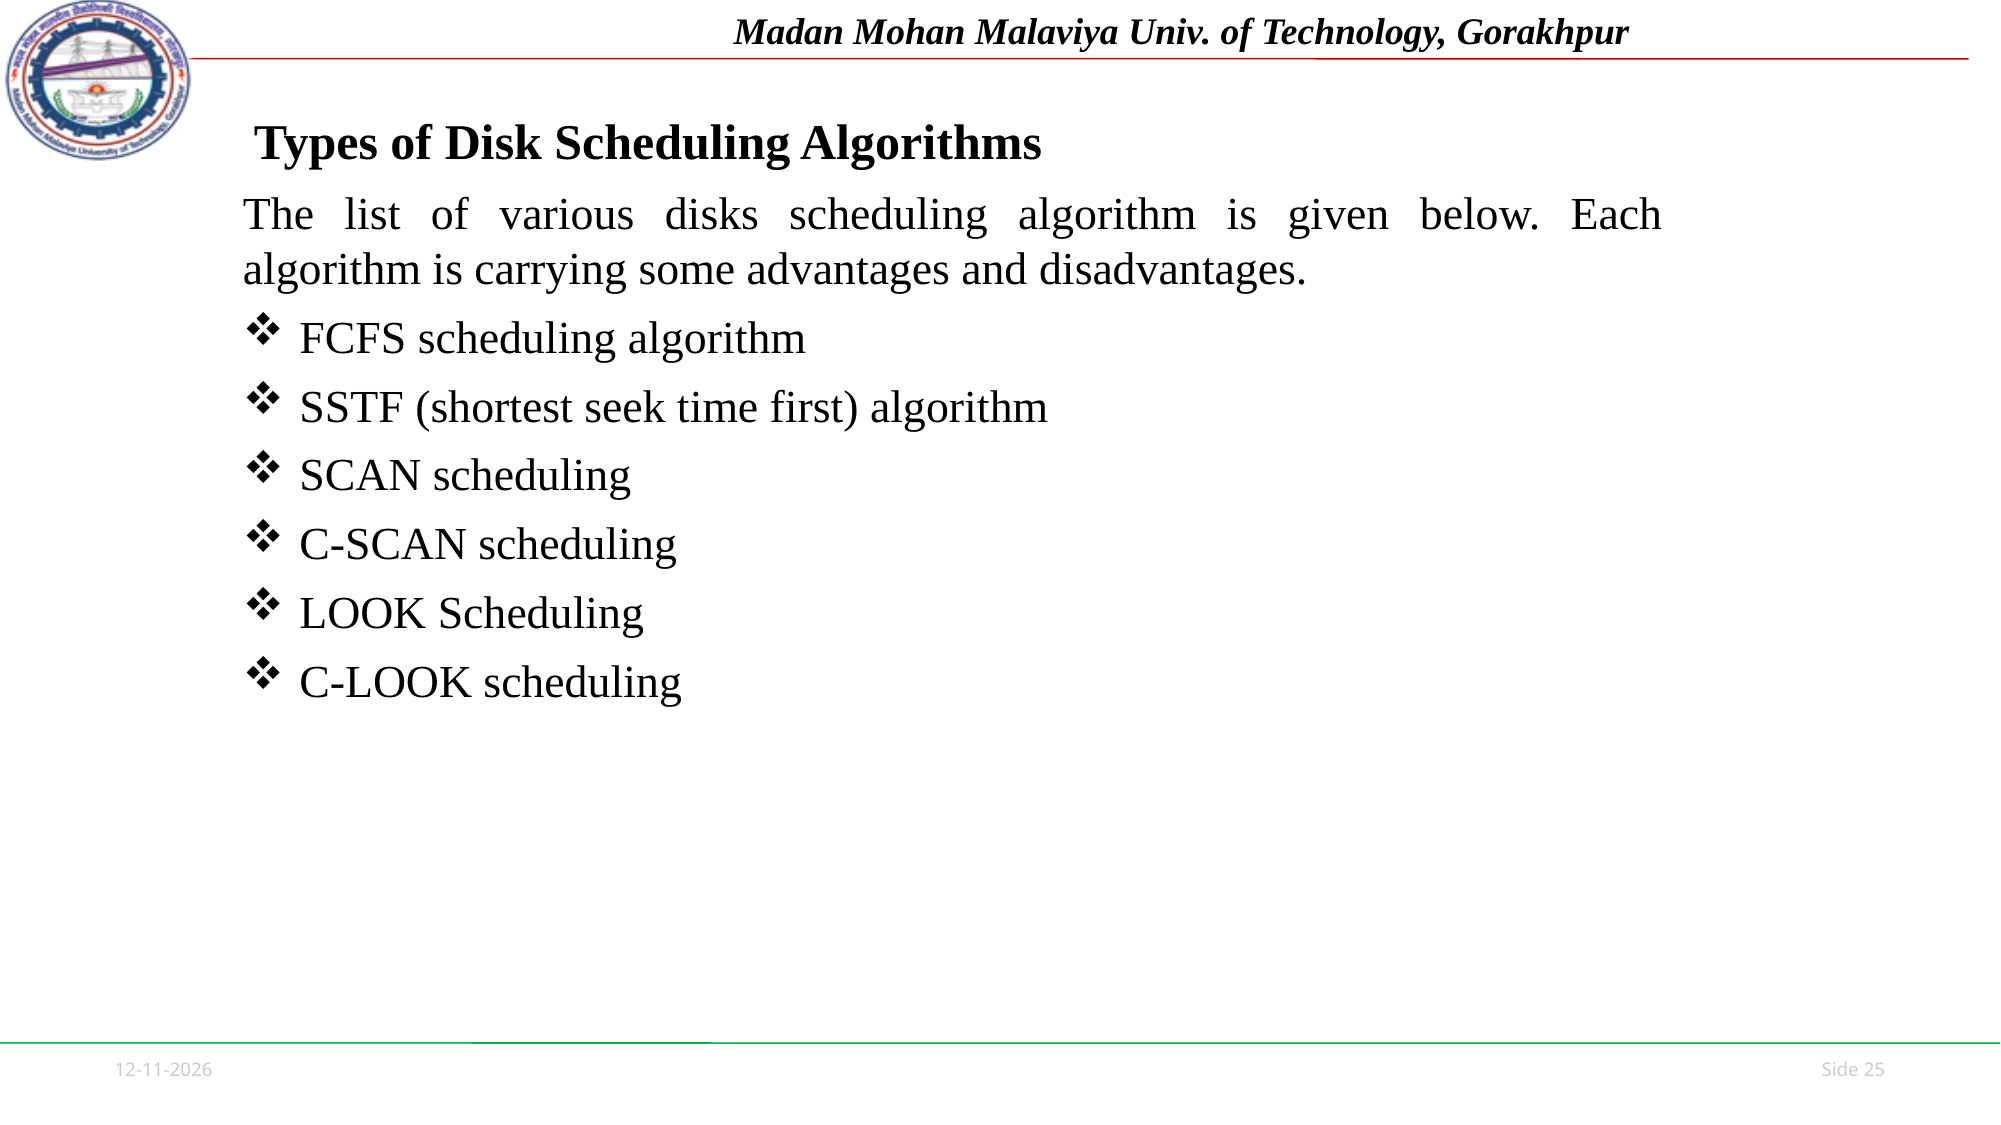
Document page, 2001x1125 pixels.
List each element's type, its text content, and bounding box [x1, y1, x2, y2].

picture [0, 0, 197, 166]
list Types of Disk Scheduling Algorithms The list of various disks scheduling algorithm is given below. Each algorithm is carrying some advantages and disadvantages. FCFS scheduling algorithm SSTF (shortest seek time first) algorithm SCAN scheduling C-SCAN scheduling LOOK Scheduling C-LOOK scheduling [228, 102, 1679, 955]
